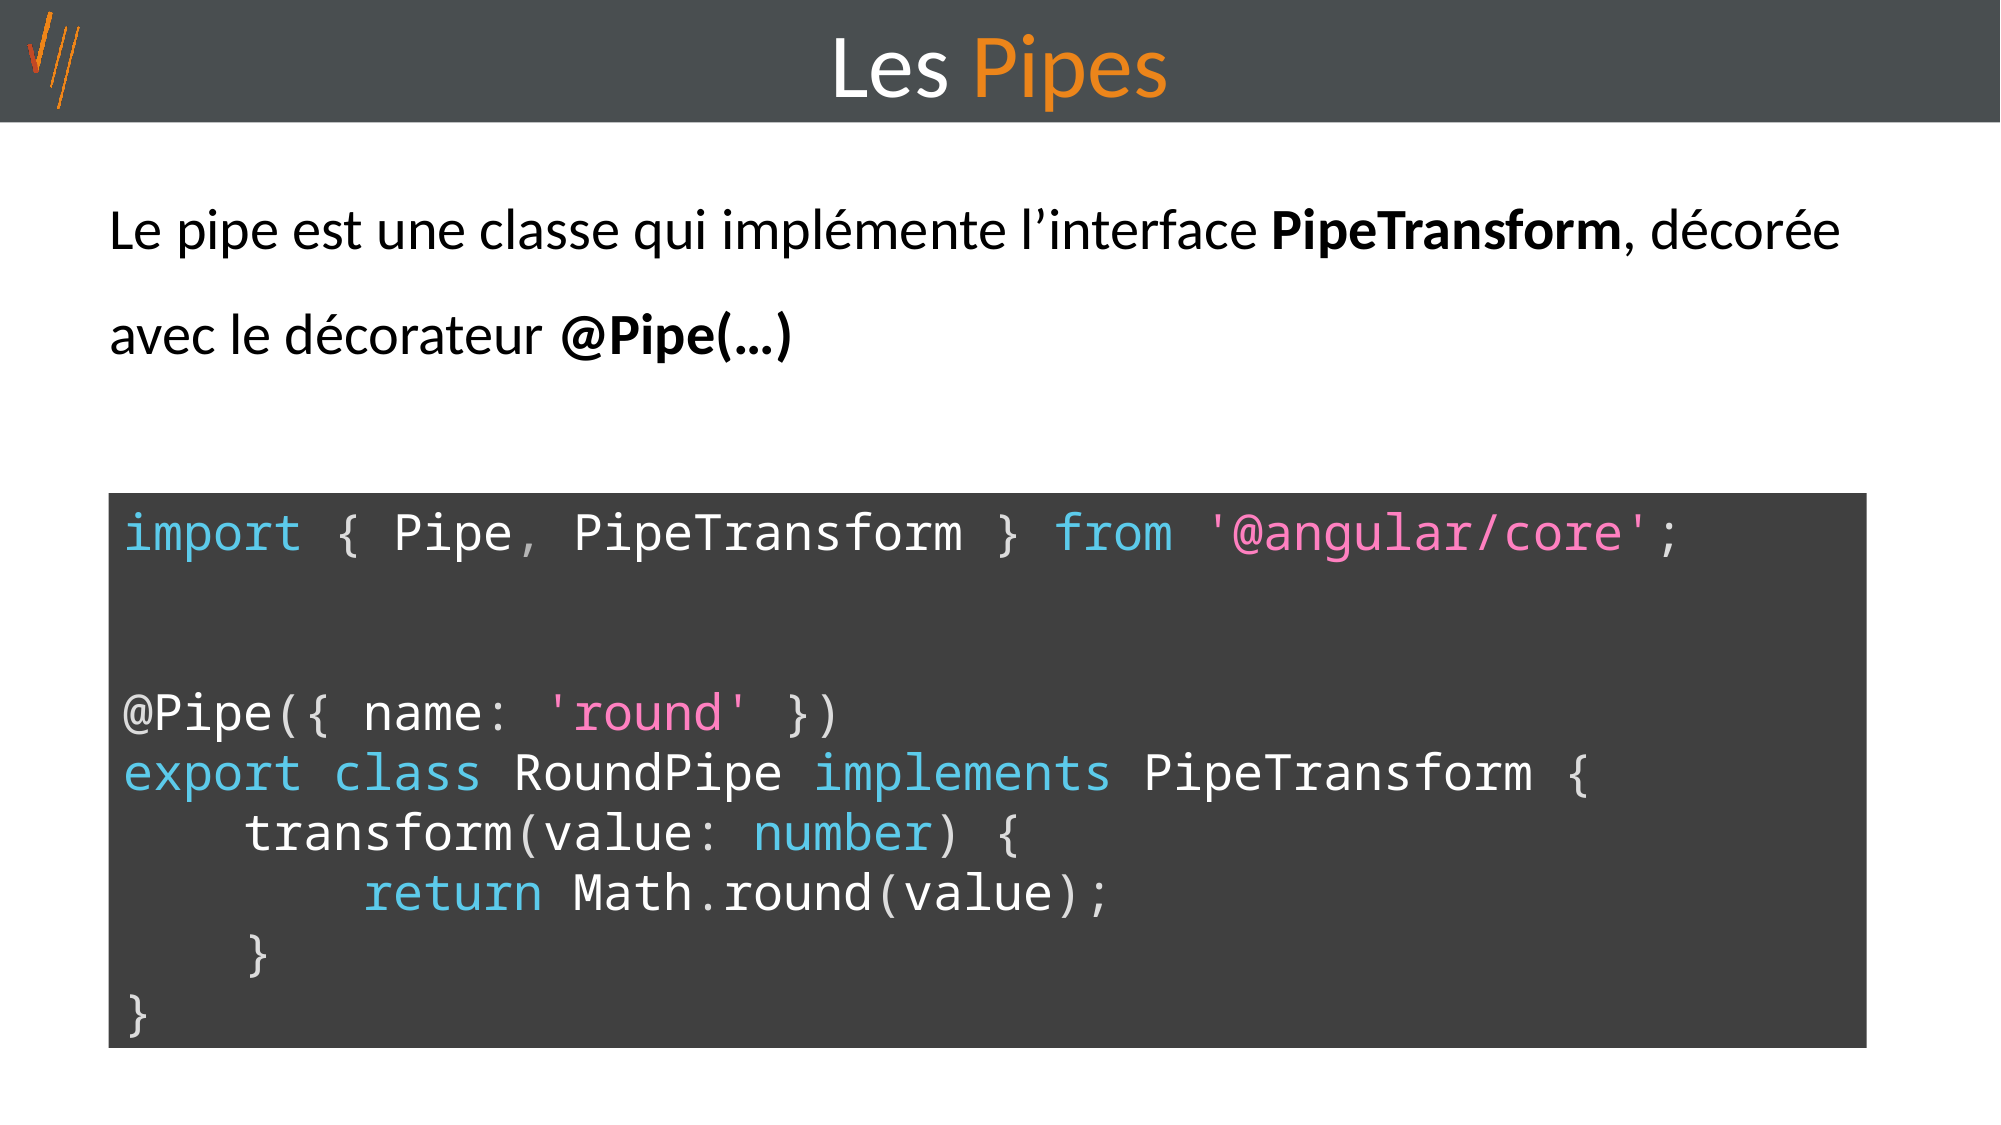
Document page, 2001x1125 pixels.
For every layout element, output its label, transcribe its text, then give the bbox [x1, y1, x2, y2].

text_box Le pipe est une classe qui implémente l’interface PipeTransform, décorée avec le décorateur @Pipe(…) [94, 148, 1906, 374]
text_box Les Pipes [0, 0, 2000, 123]
picture [0, 6, 109, 116]
text_box import { Pipe, PipeTransform } from '@angular/core'; @Pipe({ name: 'round' }) export class RoundPipe implements PipeTransform { transform(value: number) { return Math.round(value); } } [108, 493, 1867, 1048]
